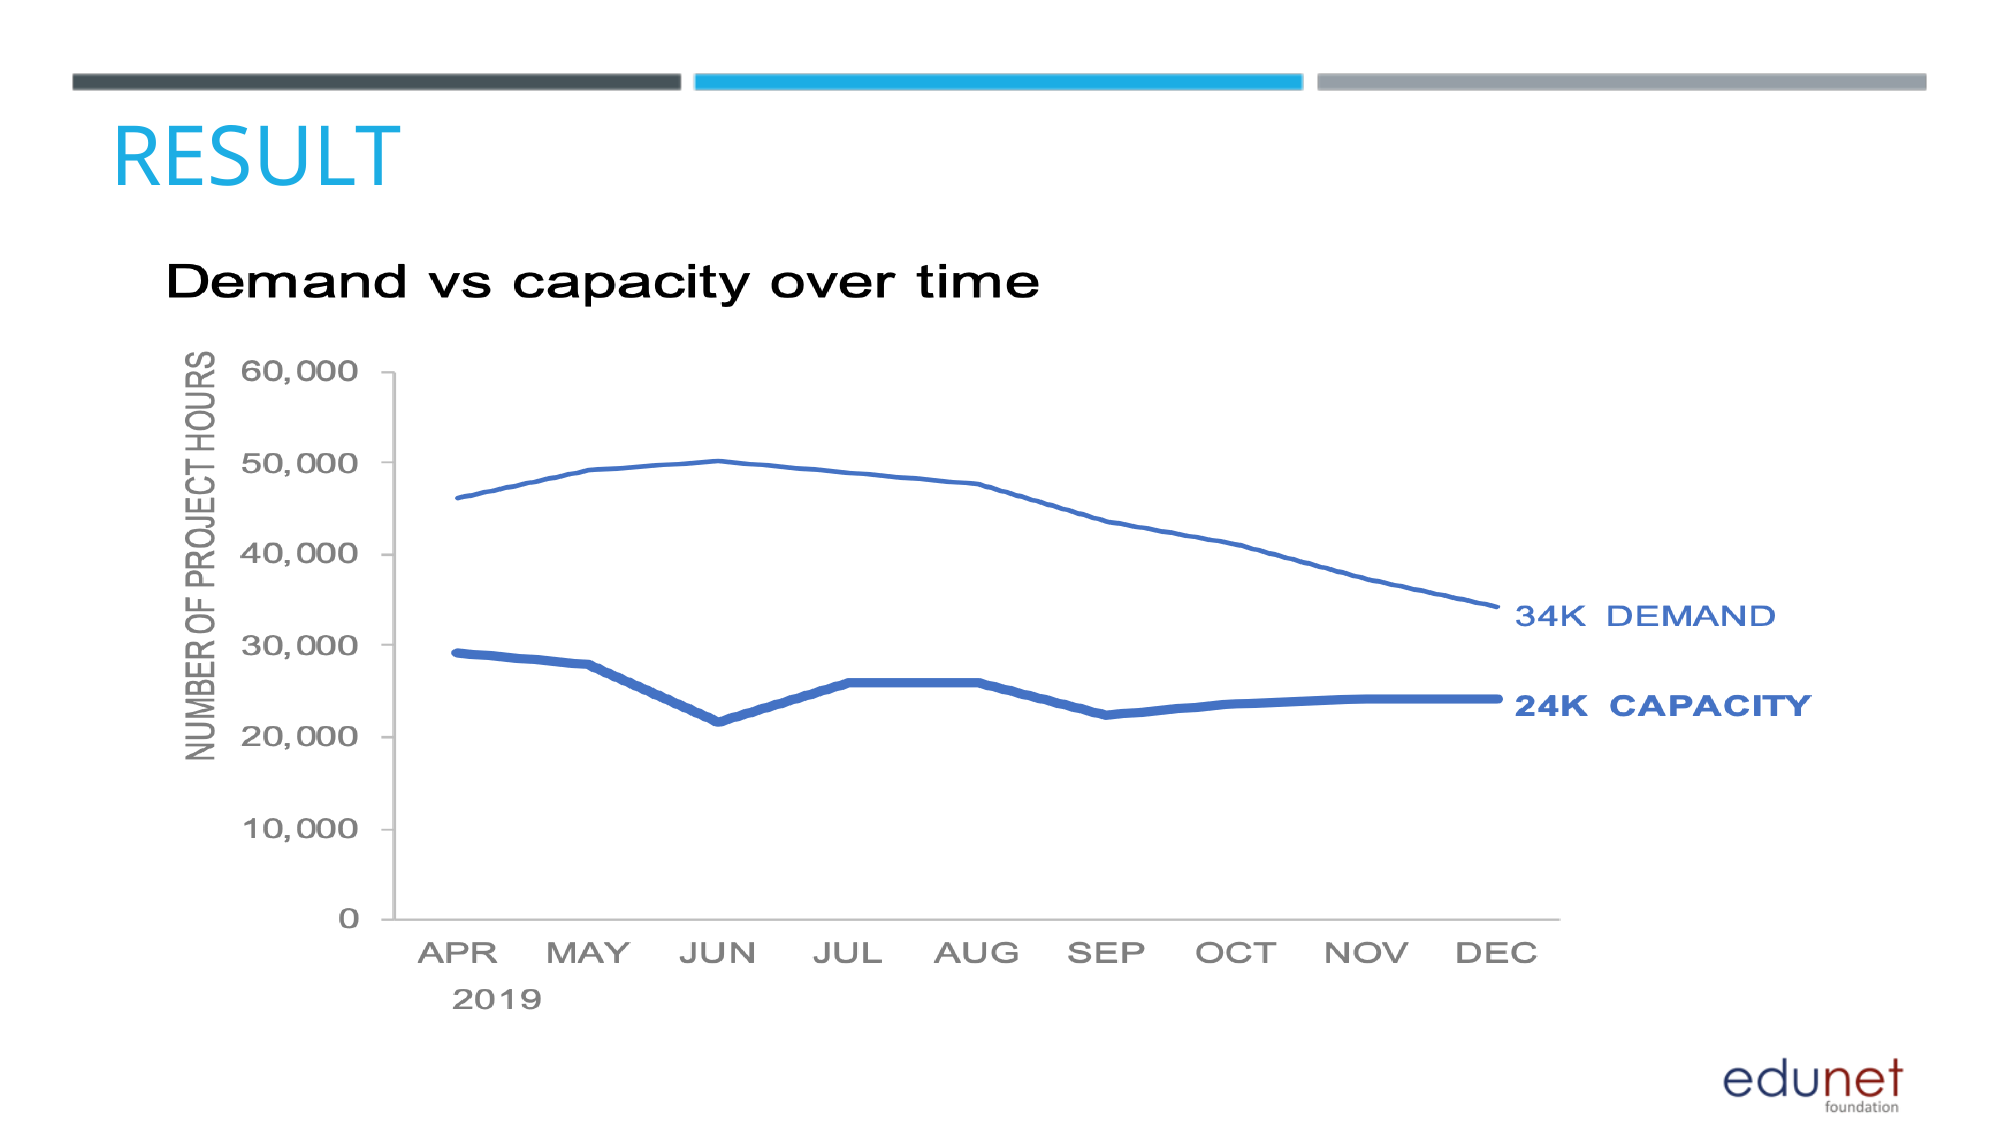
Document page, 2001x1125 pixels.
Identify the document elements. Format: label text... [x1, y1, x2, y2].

text_box RESULT [110, 85, 1175, 203]
text_box [62, 64, 1937, 102]
picture [150, 248, 1850, 1048]
text_box [1720, 1056, 1905, 1116]
